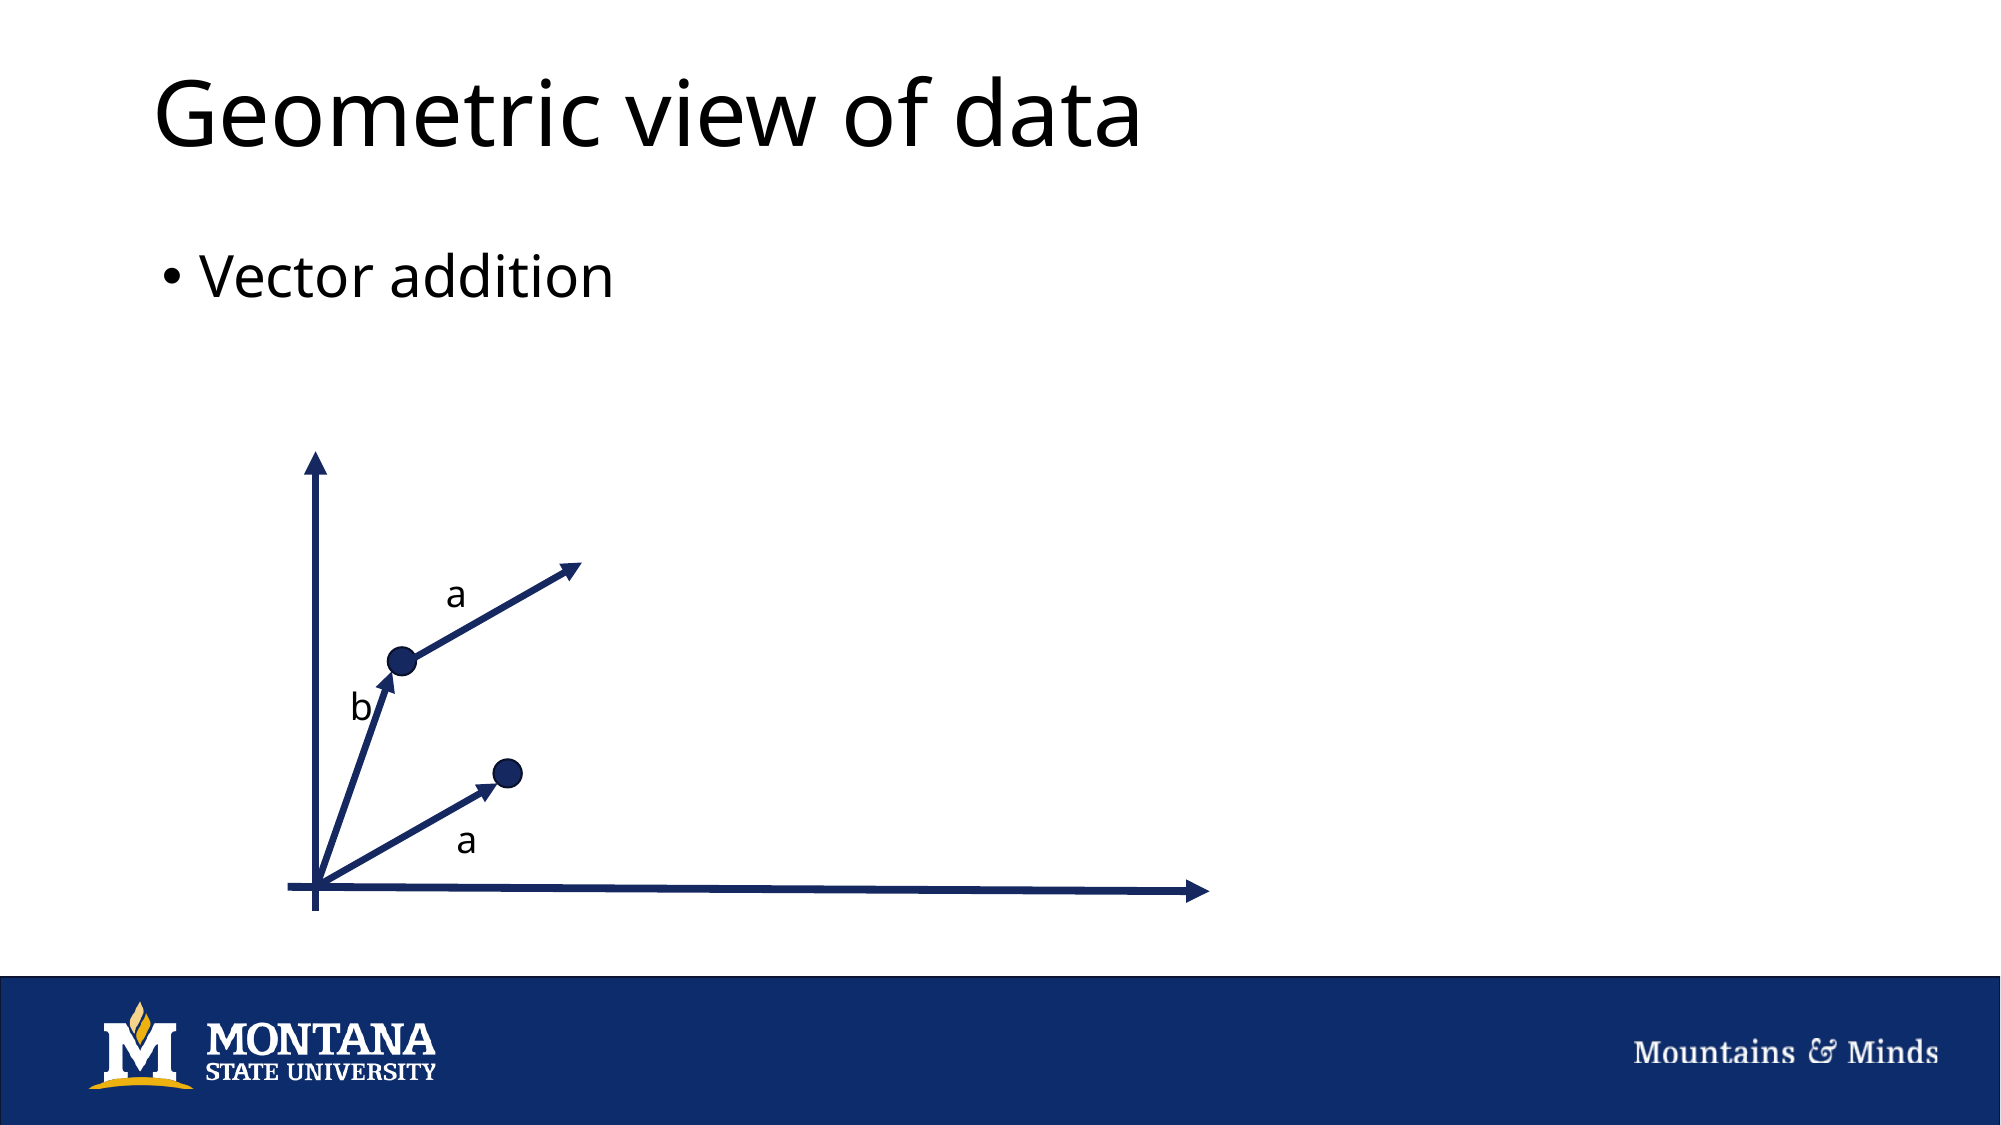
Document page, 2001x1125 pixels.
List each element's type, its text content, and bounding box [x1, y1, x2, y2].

title Geometric view of data [137, 59, 1863, 278]
text_box [386, 646, 417, 677]
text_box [287, 886, 1210, 892]
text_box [315, 671, 392, 890]
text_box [392, 783, 498, 887]
text_box [492, 758, 523, 789]
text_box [399, 562, 582, 666]
